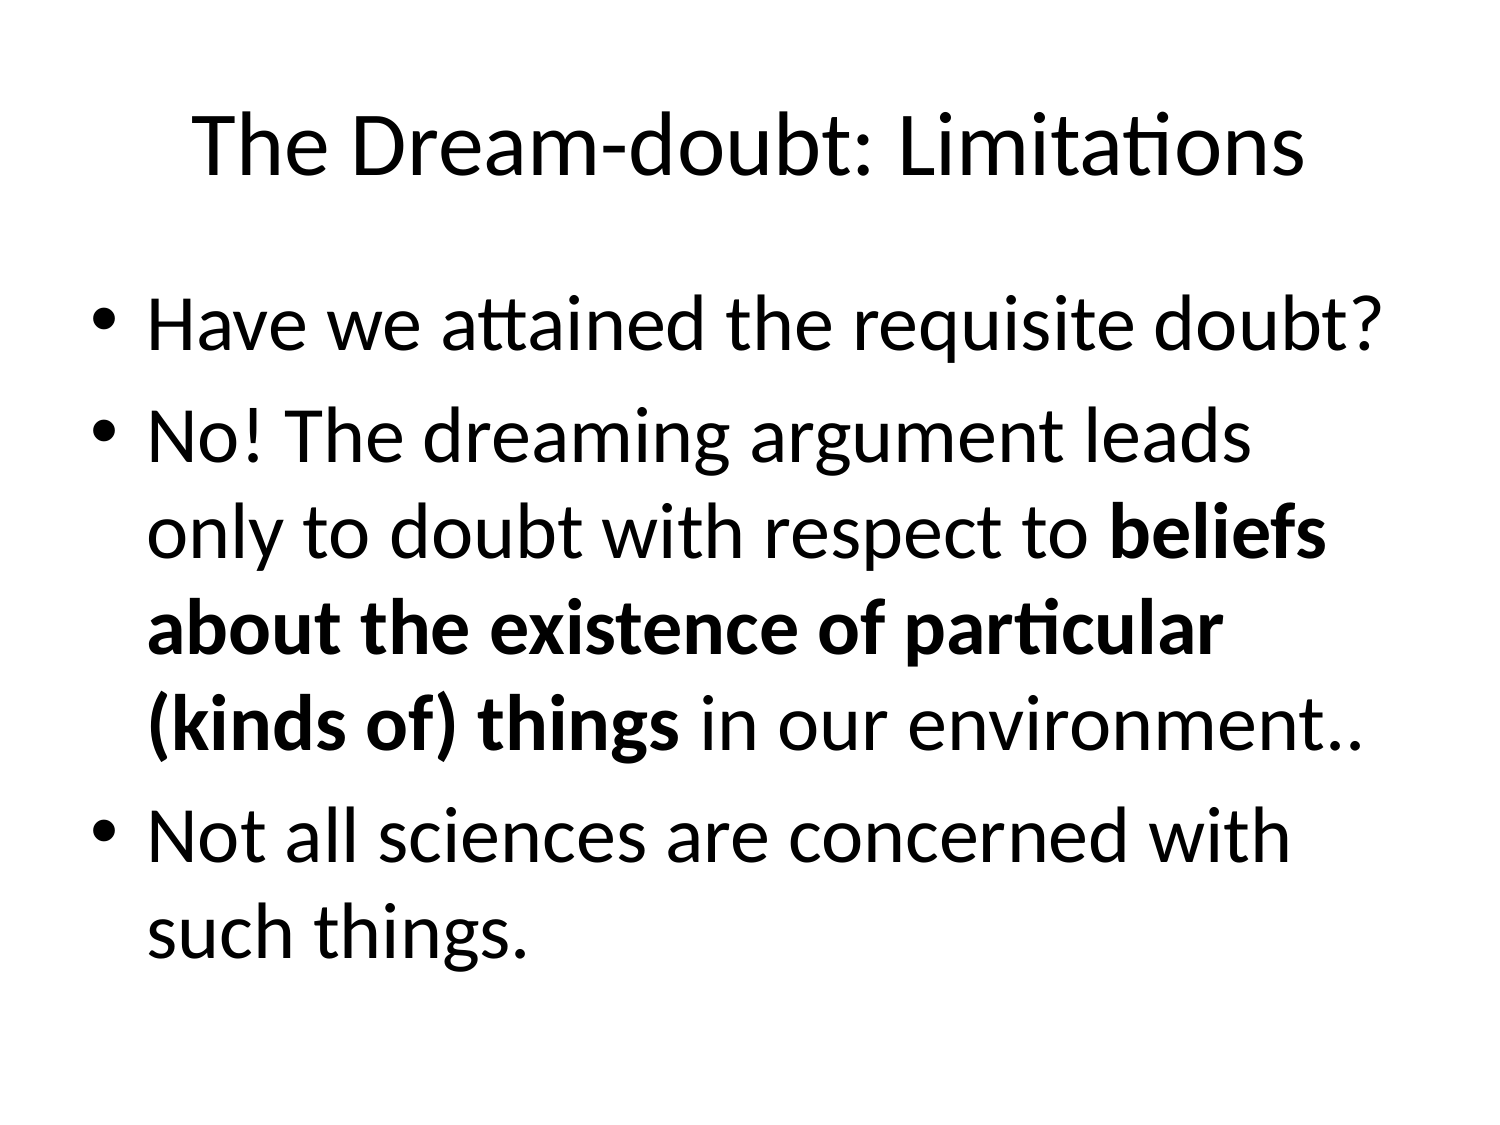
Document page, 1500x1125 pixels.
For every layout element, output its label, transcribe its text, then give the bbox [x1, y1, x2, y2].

title The Dream-doubt: Limitations [75, 45, 1425, 233]
list Have we attained the requisite doubt? No! The dreaming argument leads only to doubt with respect to beliefs about the existence of particular (kinds of) things in our environment.. Not all sciences are concerned with such things. [75, 262, 1425, 1005]
